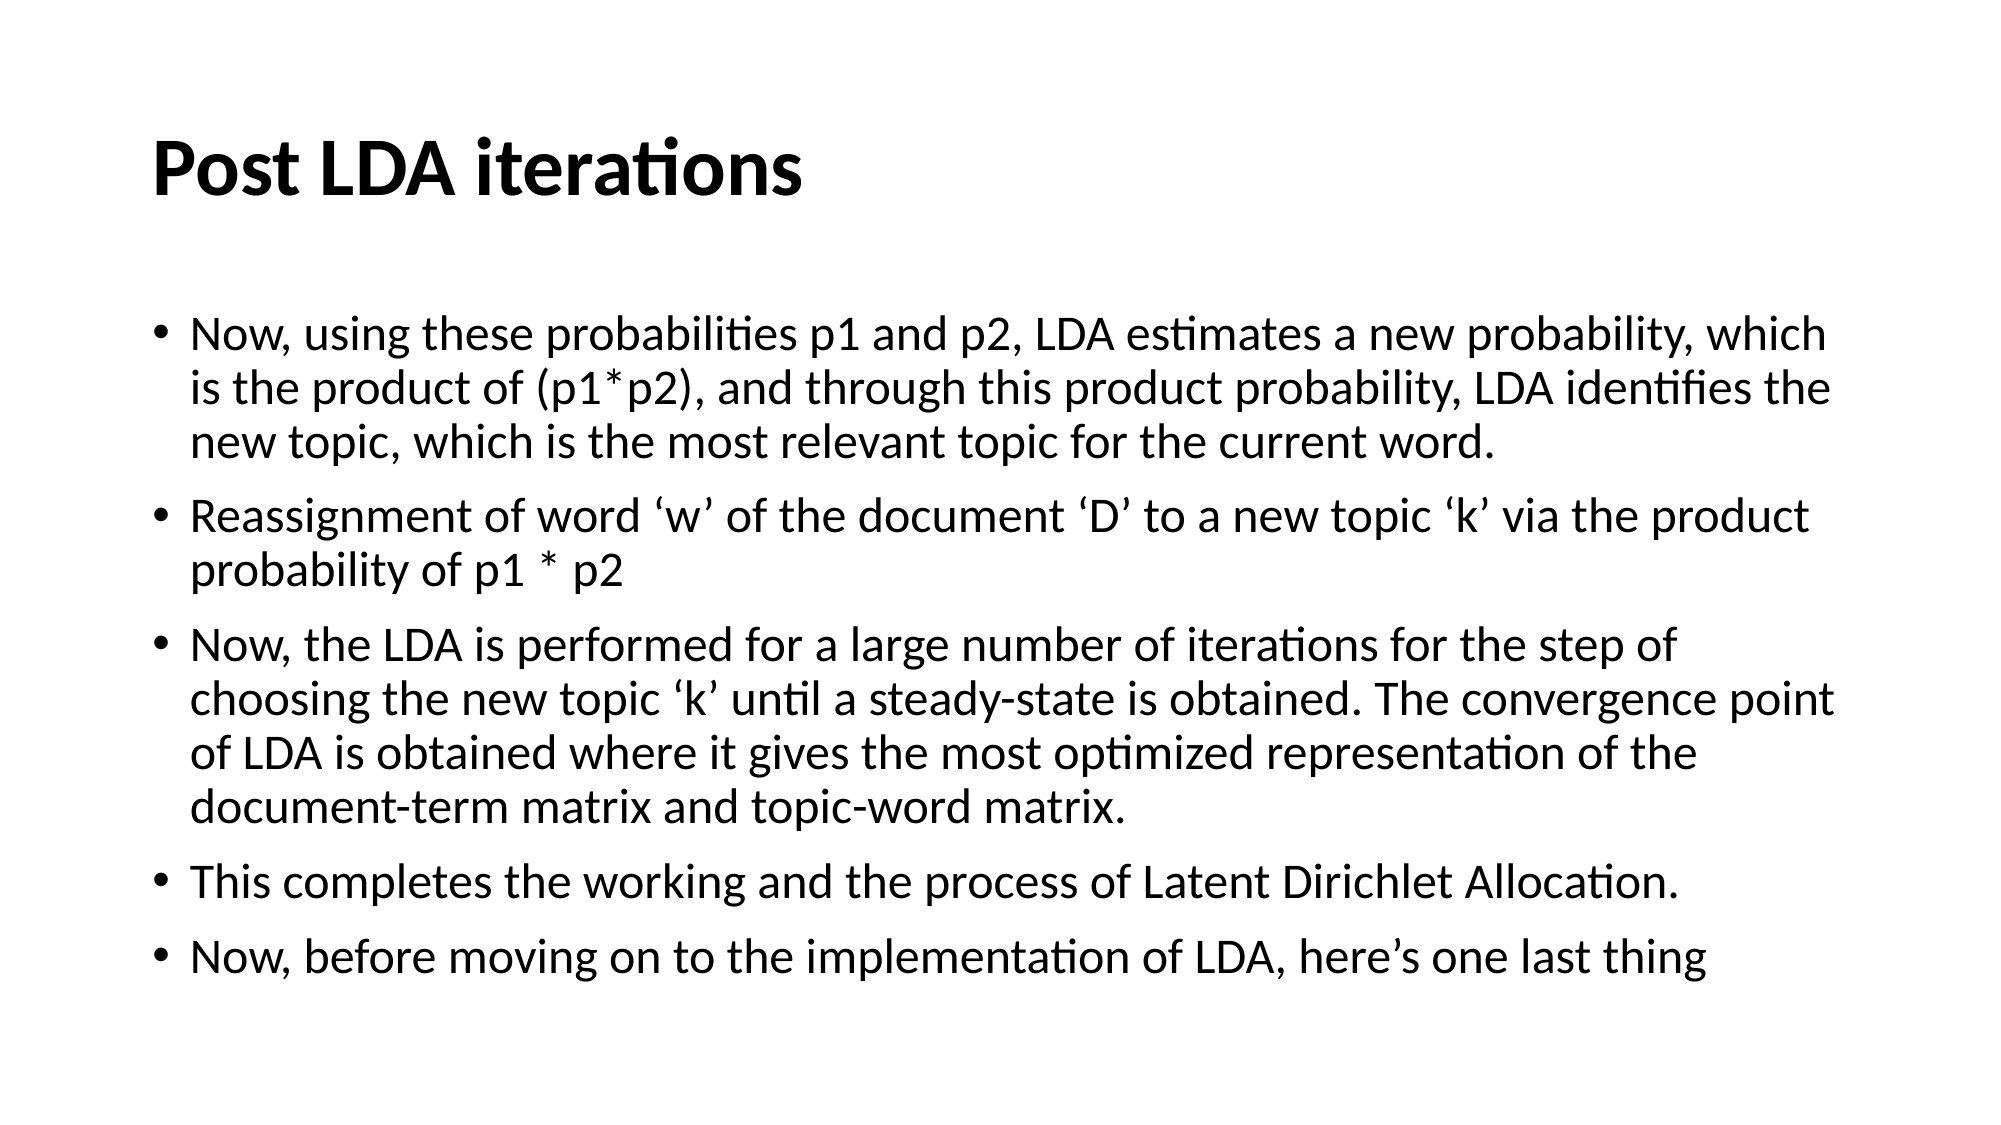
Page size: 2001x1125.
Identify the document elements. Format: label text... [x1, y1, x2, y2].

title Post LDA iterations [137, 59, 1863, 278]
list Now, using these probabilities p1 and p2, LDA estimates a new probability, which is the product of (p1*p2), and through this product probability, LDA identifies the new topic, which is the most relevant topic for the current word. Reassignment of word ‘w’ of the document ‘D’ to a new topic ‘k’ via the product probability of p1 * p2 Now, the LDA is performed for a large number of iterations for the step of choosing the new topic ‘k’ until a steady-state is obtained. The convergence point of LDA is obtained where it gives the most optimized representation of the document-term matrix and topic-word matrix. This completes the working and the process of Latent Dirichlet Allocation. Now, before moving on to the implementation of LDA, here’s one last thing [137, 299, 1863, 1014]
